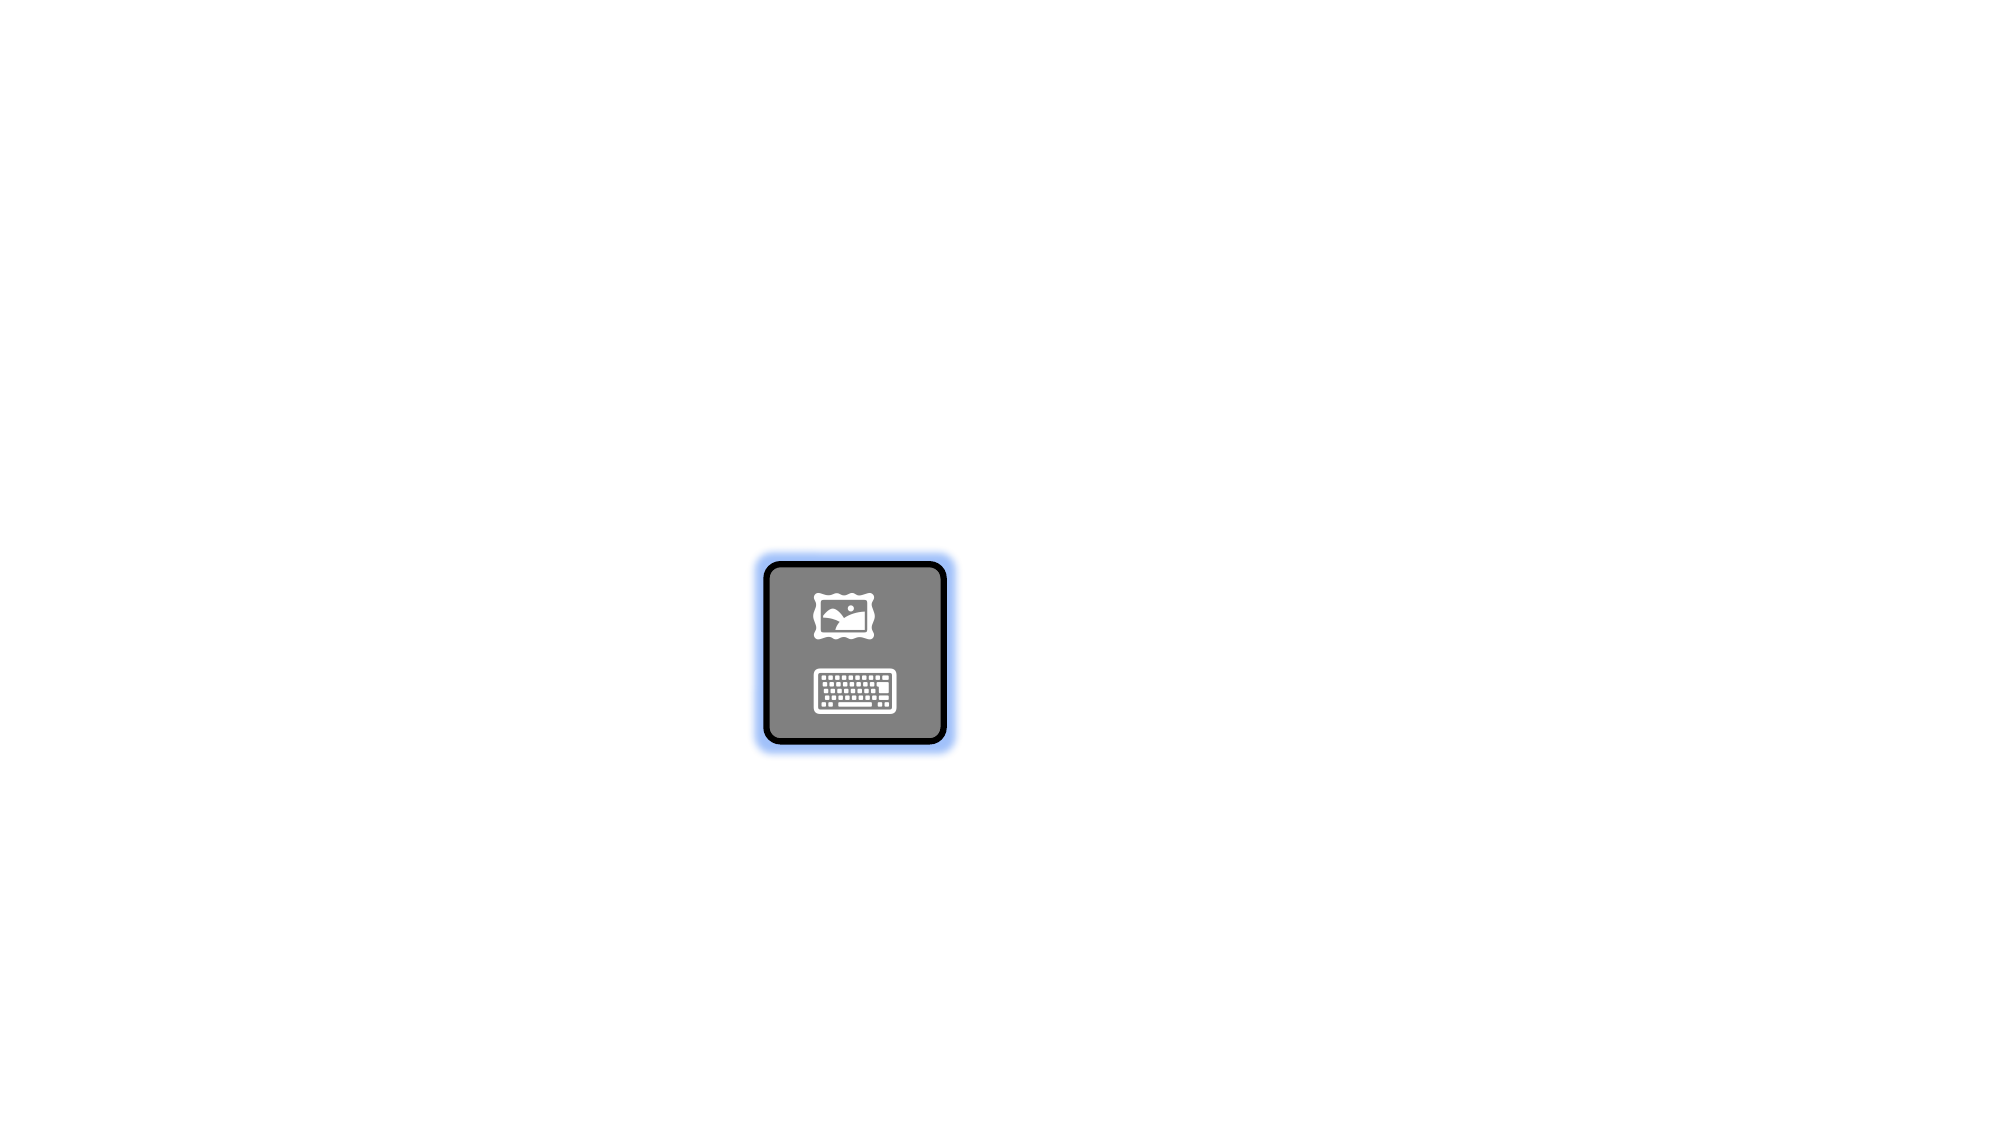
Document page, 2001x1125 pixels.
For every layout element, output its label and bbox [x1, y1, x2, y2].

text_box [766, 564, 944, 742]
